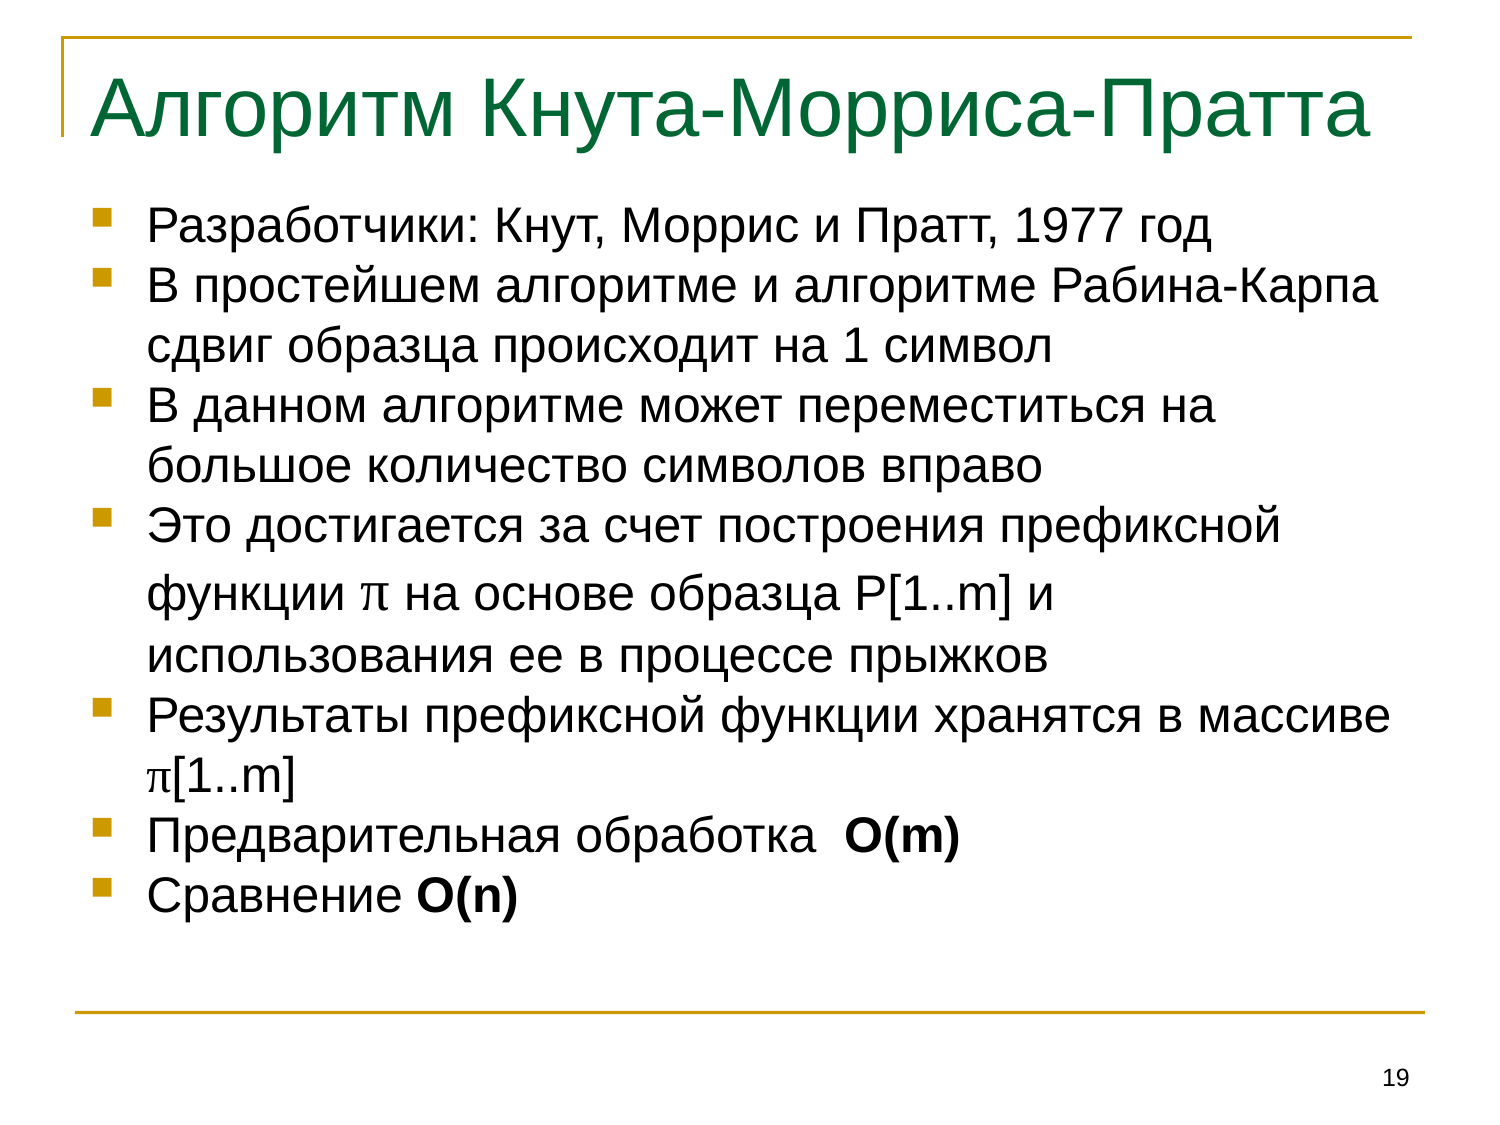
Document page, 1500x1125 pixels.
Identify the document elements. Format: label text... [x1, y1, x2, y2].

list Разработчики: Кнут, Моррис и Пратт, 1977 год В простейшем алгоритме и алгоритме Рабина-Карпа сдвиг образца происходит на 1 символ В данном алгоритме может переместиться на большое количество символов вправо Это достигается за счет построения префиксной функции π на основе образца P[1..m] и использования ее в процессе прыжков Результаты префиксной функции хранятся в массиве π[1..m] Предварительная обработка O(m) Сравнение O(n) [74, 184, 1426, 1006]
title Алгоритм Кнута-Морриса-Пратта [74, 45, 1426, 184]
slide_number 19 [1074, 1023, 1426, 1100]
